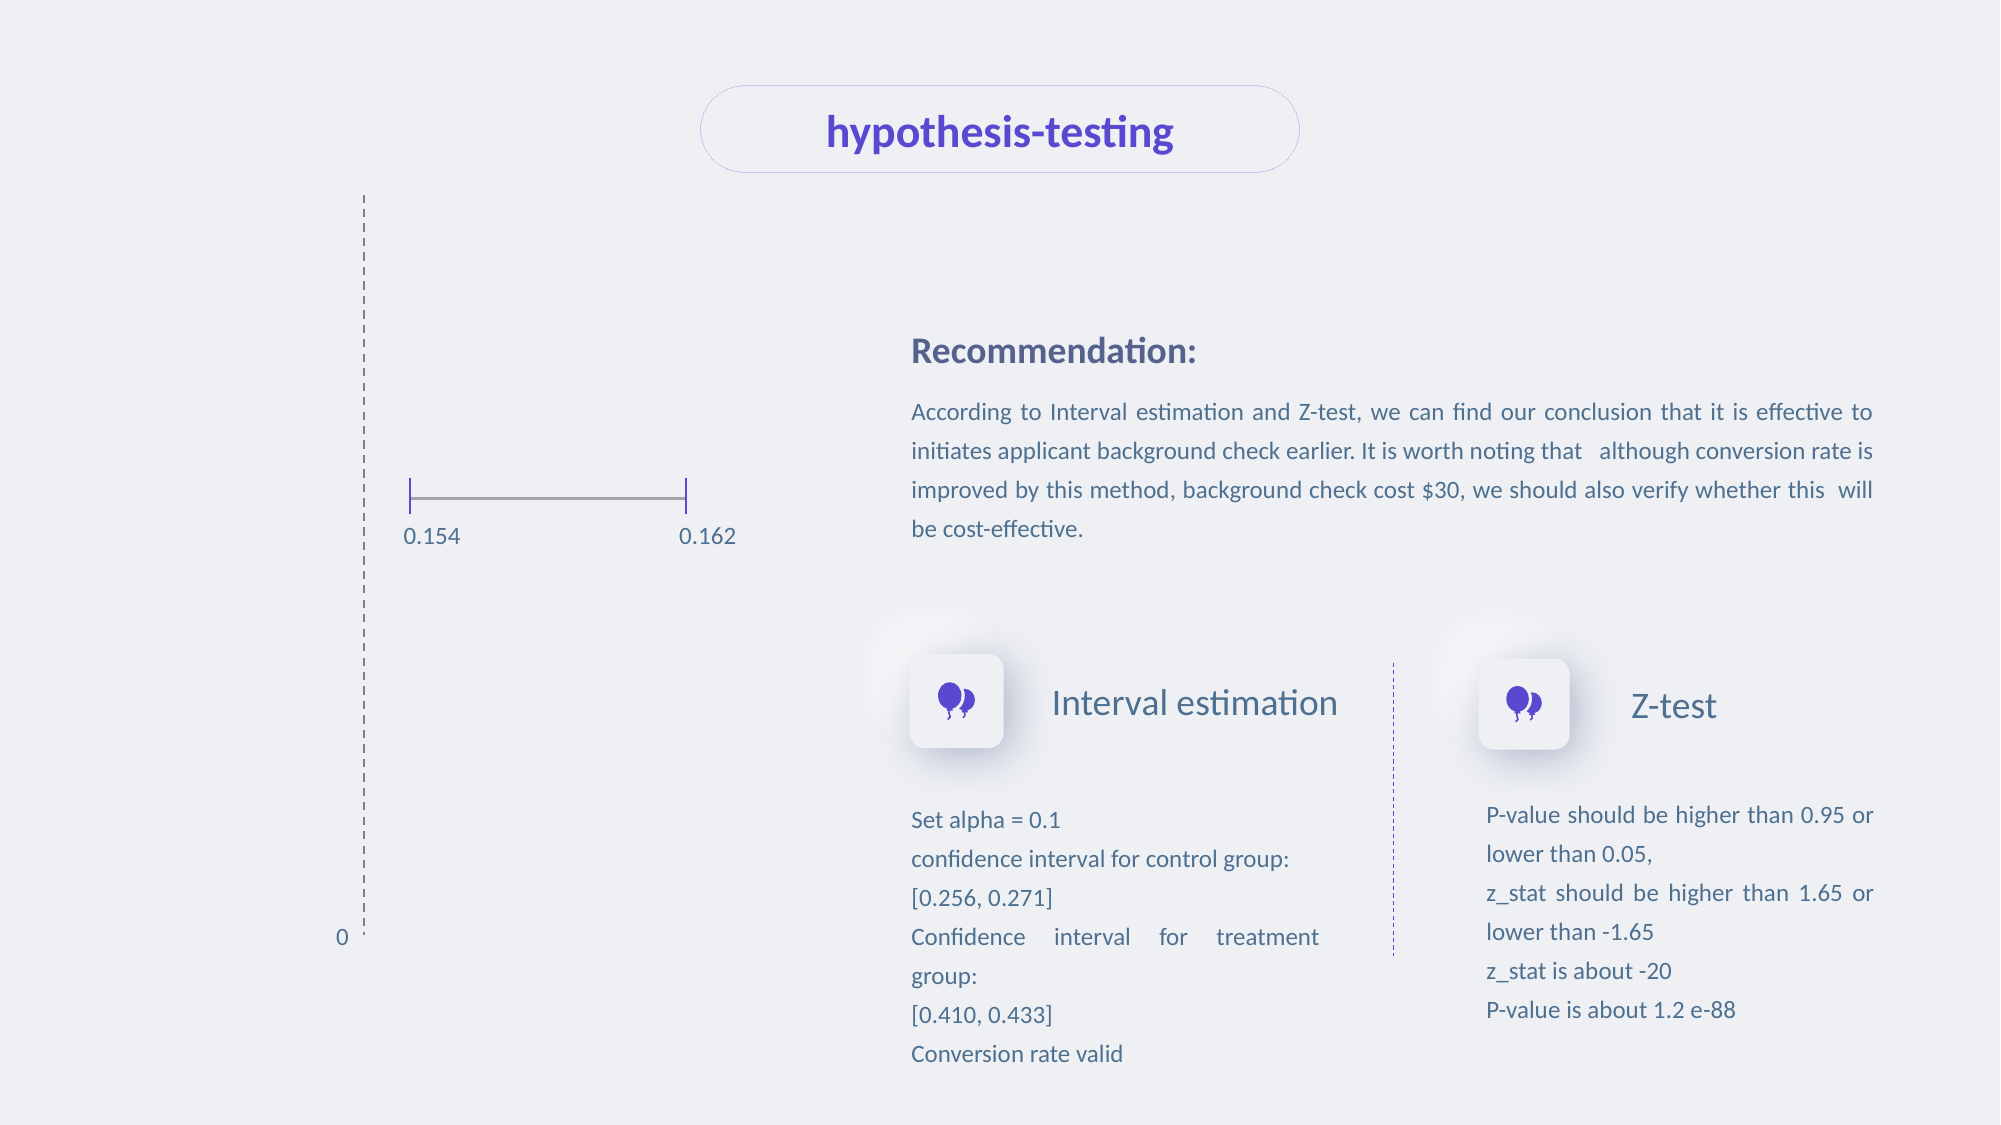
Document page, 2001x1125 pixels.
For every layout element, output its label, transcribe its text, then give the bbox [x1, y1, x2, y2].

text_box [896, 318, 1890, 1036]
text_box 0.154 [388, 512, 476, 557]
text_box 0 [321, 912, 364, 958]
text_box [700, 85, 1300, 173]
text_box 0.162 [664, 512, 752, 557]
